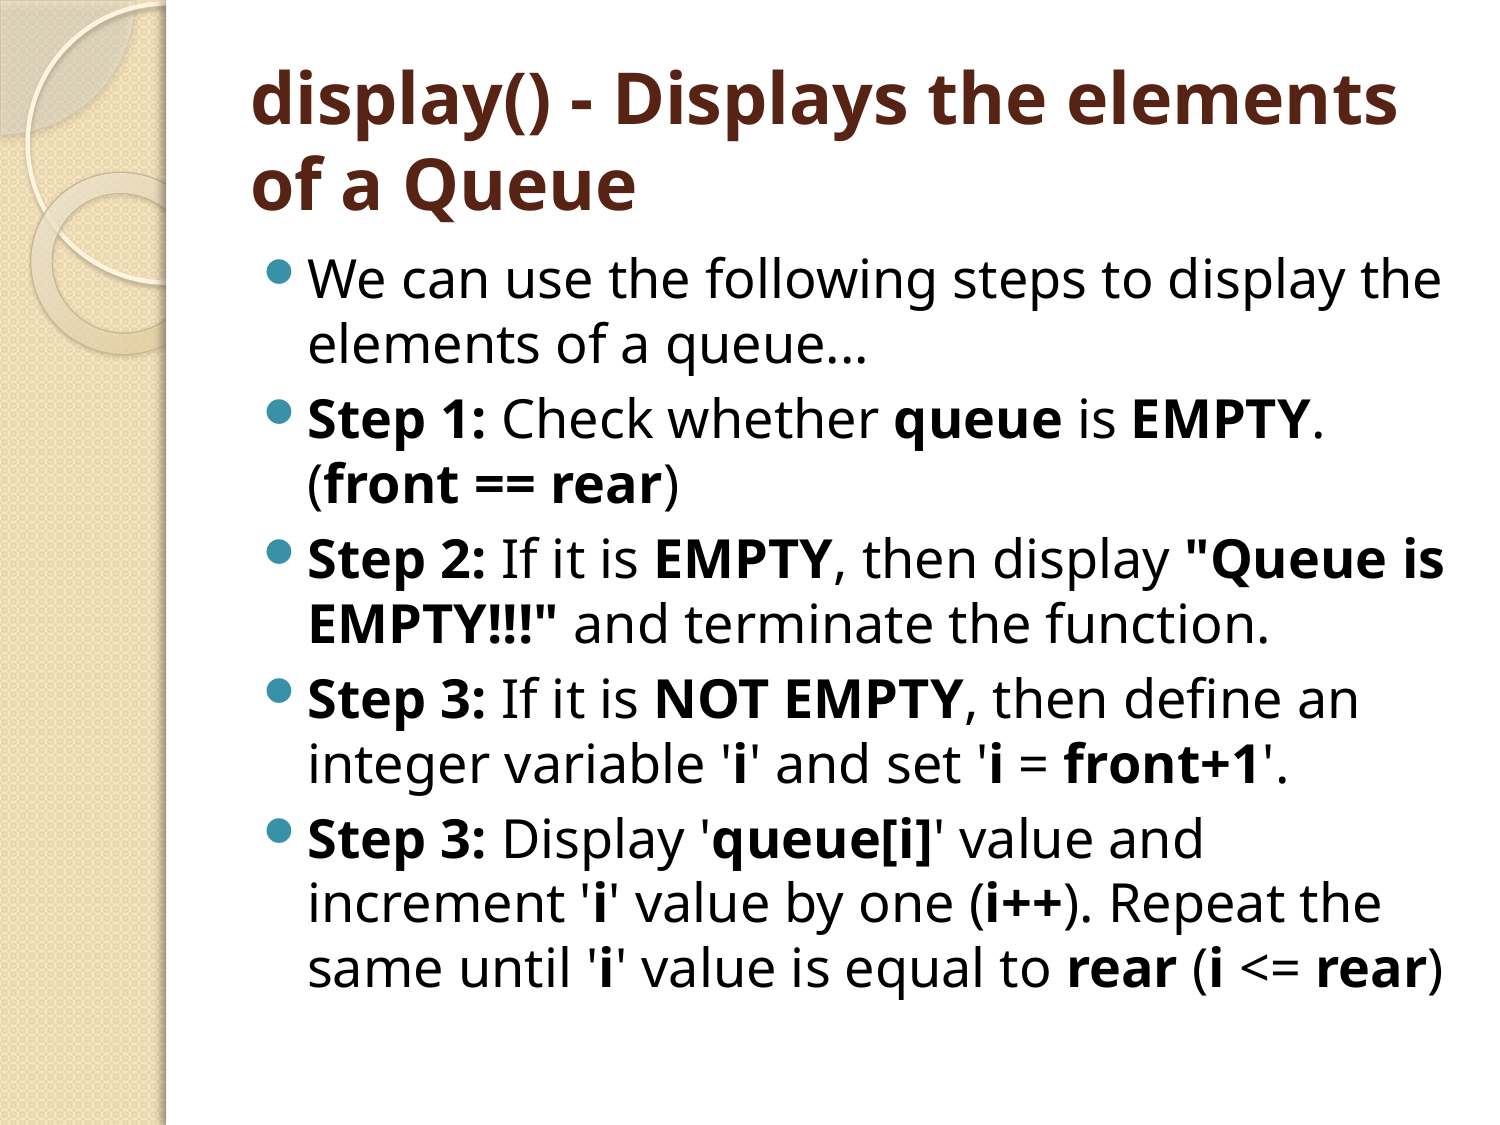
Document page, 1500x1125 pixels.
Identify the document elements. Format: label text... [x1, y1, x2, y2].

list We can use the following steps to display the elements of a queue... Step 1: Check whether queue is EMPTY. (front == rear) Step 2: If it is EMPTY, then display "Queue is EMPTY!!!" and terminate the function. Step 3: If it is NOT EMPTY, then define an integer variable 'i' and set 'i = front+1'. Step 3: Display 'queue[i]' value and increment 'i' value by one (i++). Repeat the same until 'i' value is equal to rear (i <= rear) [235, 237, 1466, 1025]
title display() - Displays the elements of a Queue [235, 45, 1466, 233]
